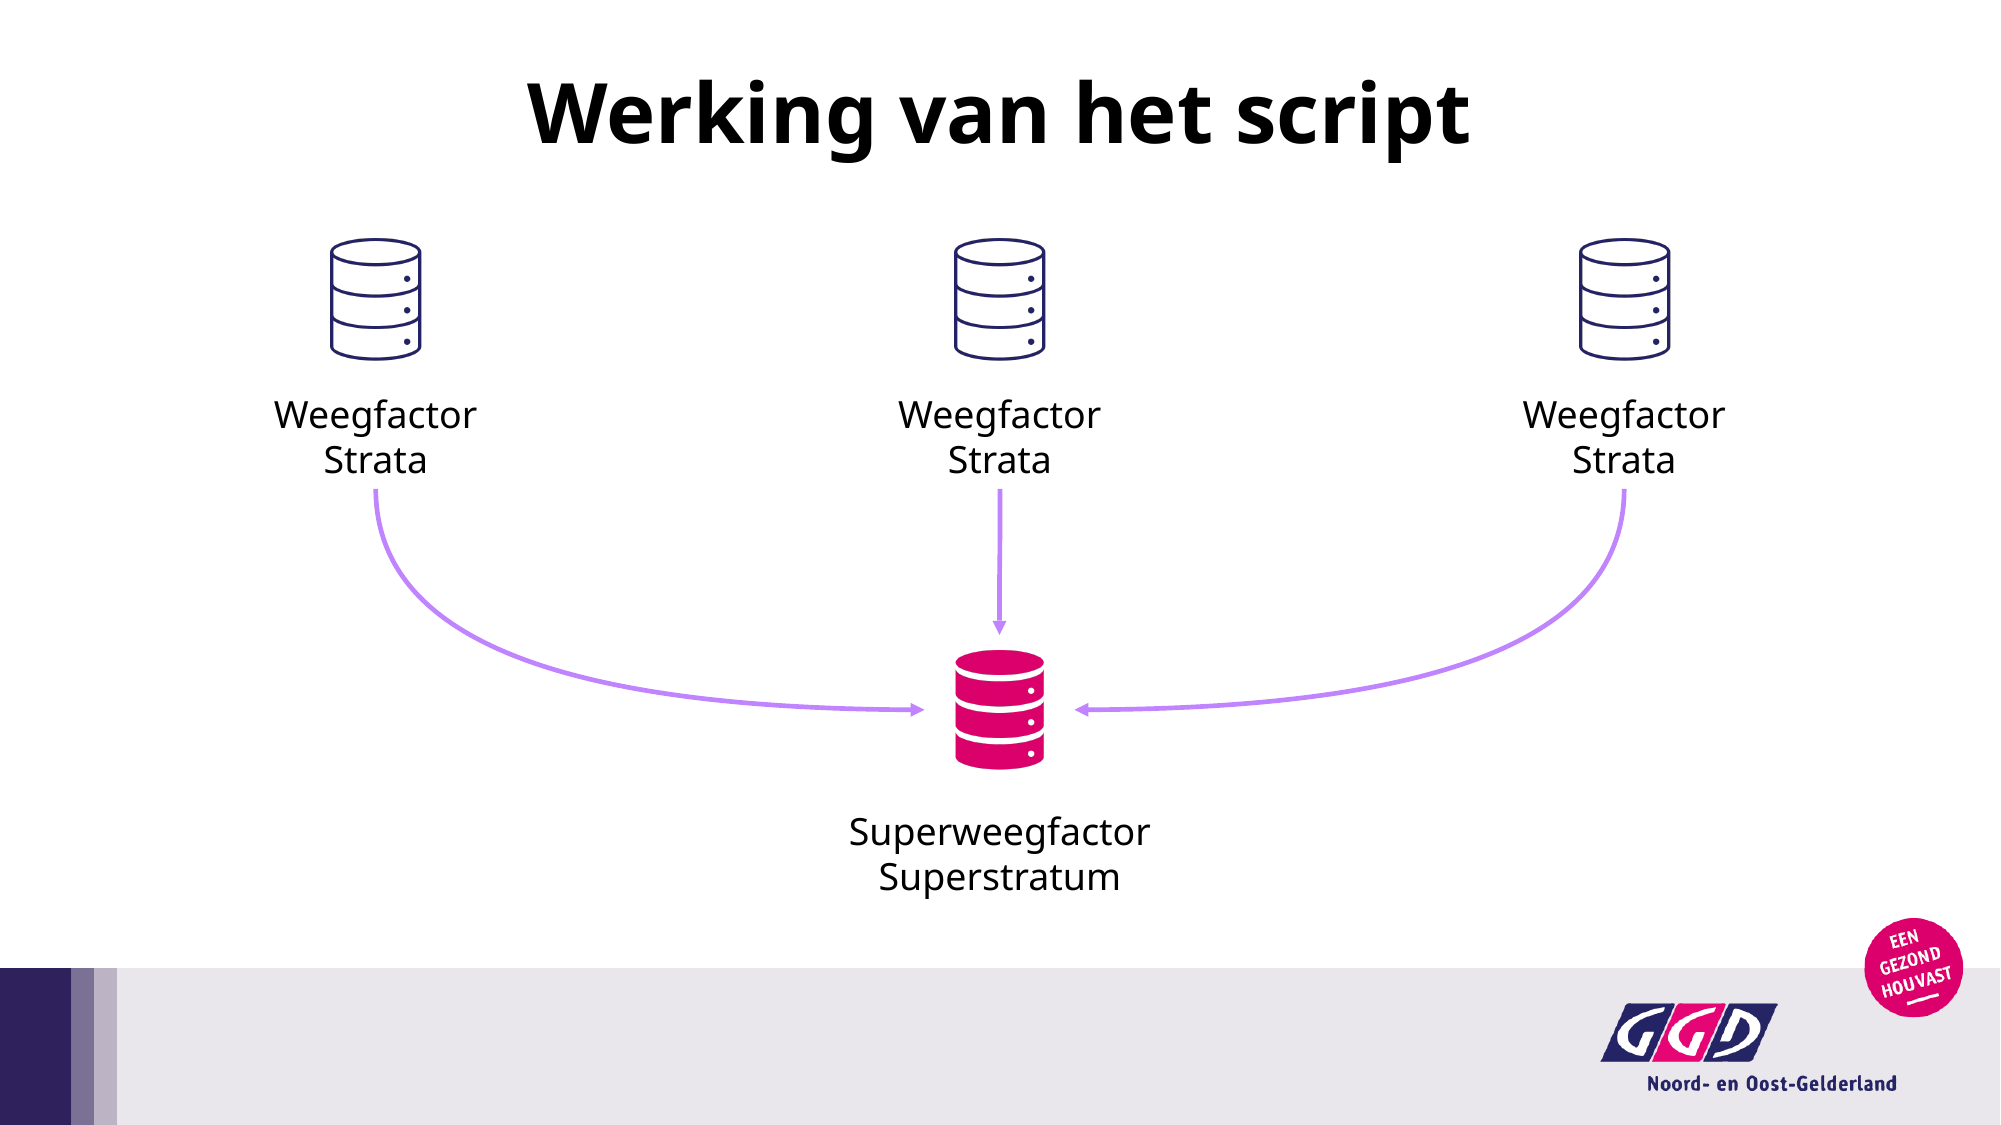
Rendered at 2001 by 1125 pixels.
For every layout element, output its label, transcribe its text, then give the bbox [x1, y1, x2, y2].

picture [1549, 222, 1700, 373]
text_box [540, 325, 761, 875]
picture [924, 634, 1075, 785]
picture [300, 222, 451, 373]
text_box Superweegfactor Superstratum [801, 800, 1199, 906]
text_box Weegfactor Strata [880, 384, 1120, 489]
text_box Weegfactor Strata [256, 384, 496, 489]
picture [0, 918, 2000, 1125]
picture [924, 222, 1075, 373]
text_box Werking van het script [0, 63, 2000, 145]
text_box Weegfactor Strata [1504, 384, 1744, 489]
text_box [1239, 325, 1460, 875]
